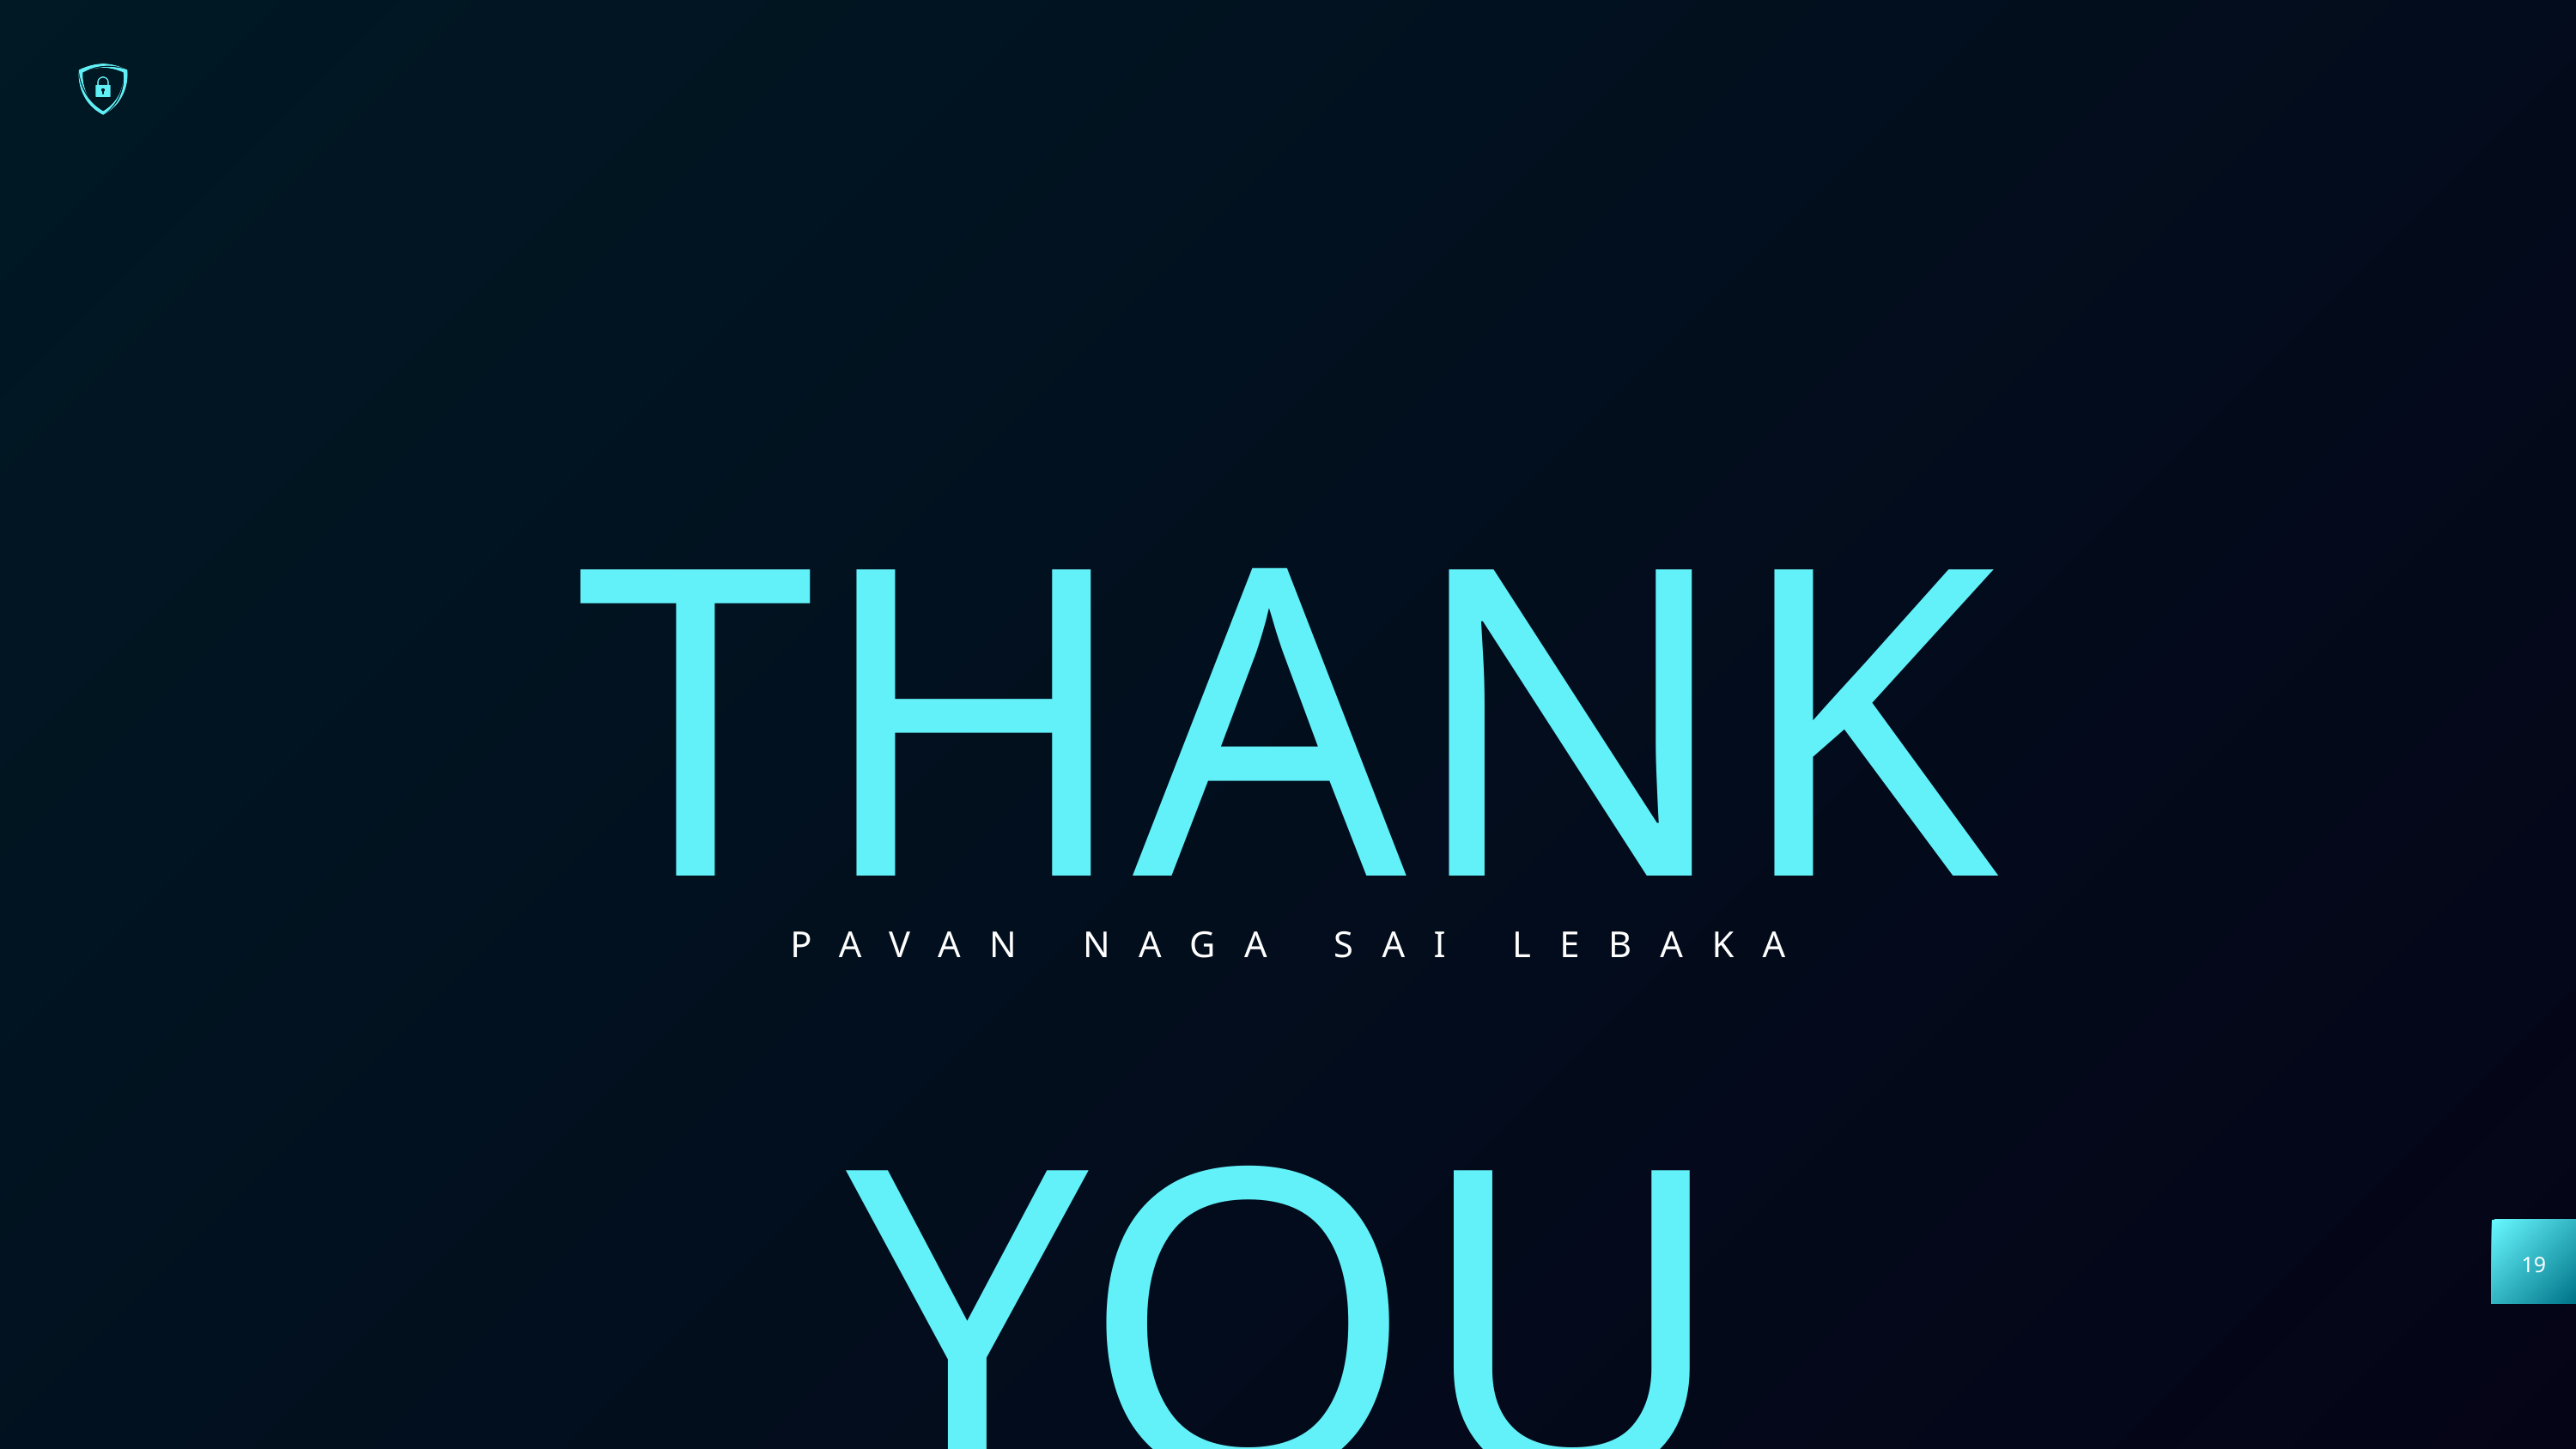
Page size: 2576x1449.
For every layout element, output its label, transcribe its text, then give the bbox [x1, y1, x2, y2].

text_box THANK YOU [361, 361, 2215, 1449]
text_box PAVAN NAGA SAI LEBAKA [622, 914, 1954, 965]
text_box [77, 64, 129, 116]
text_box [2491, 1219, 2576, 1304]
text_box [95, 76, 111, 97]
